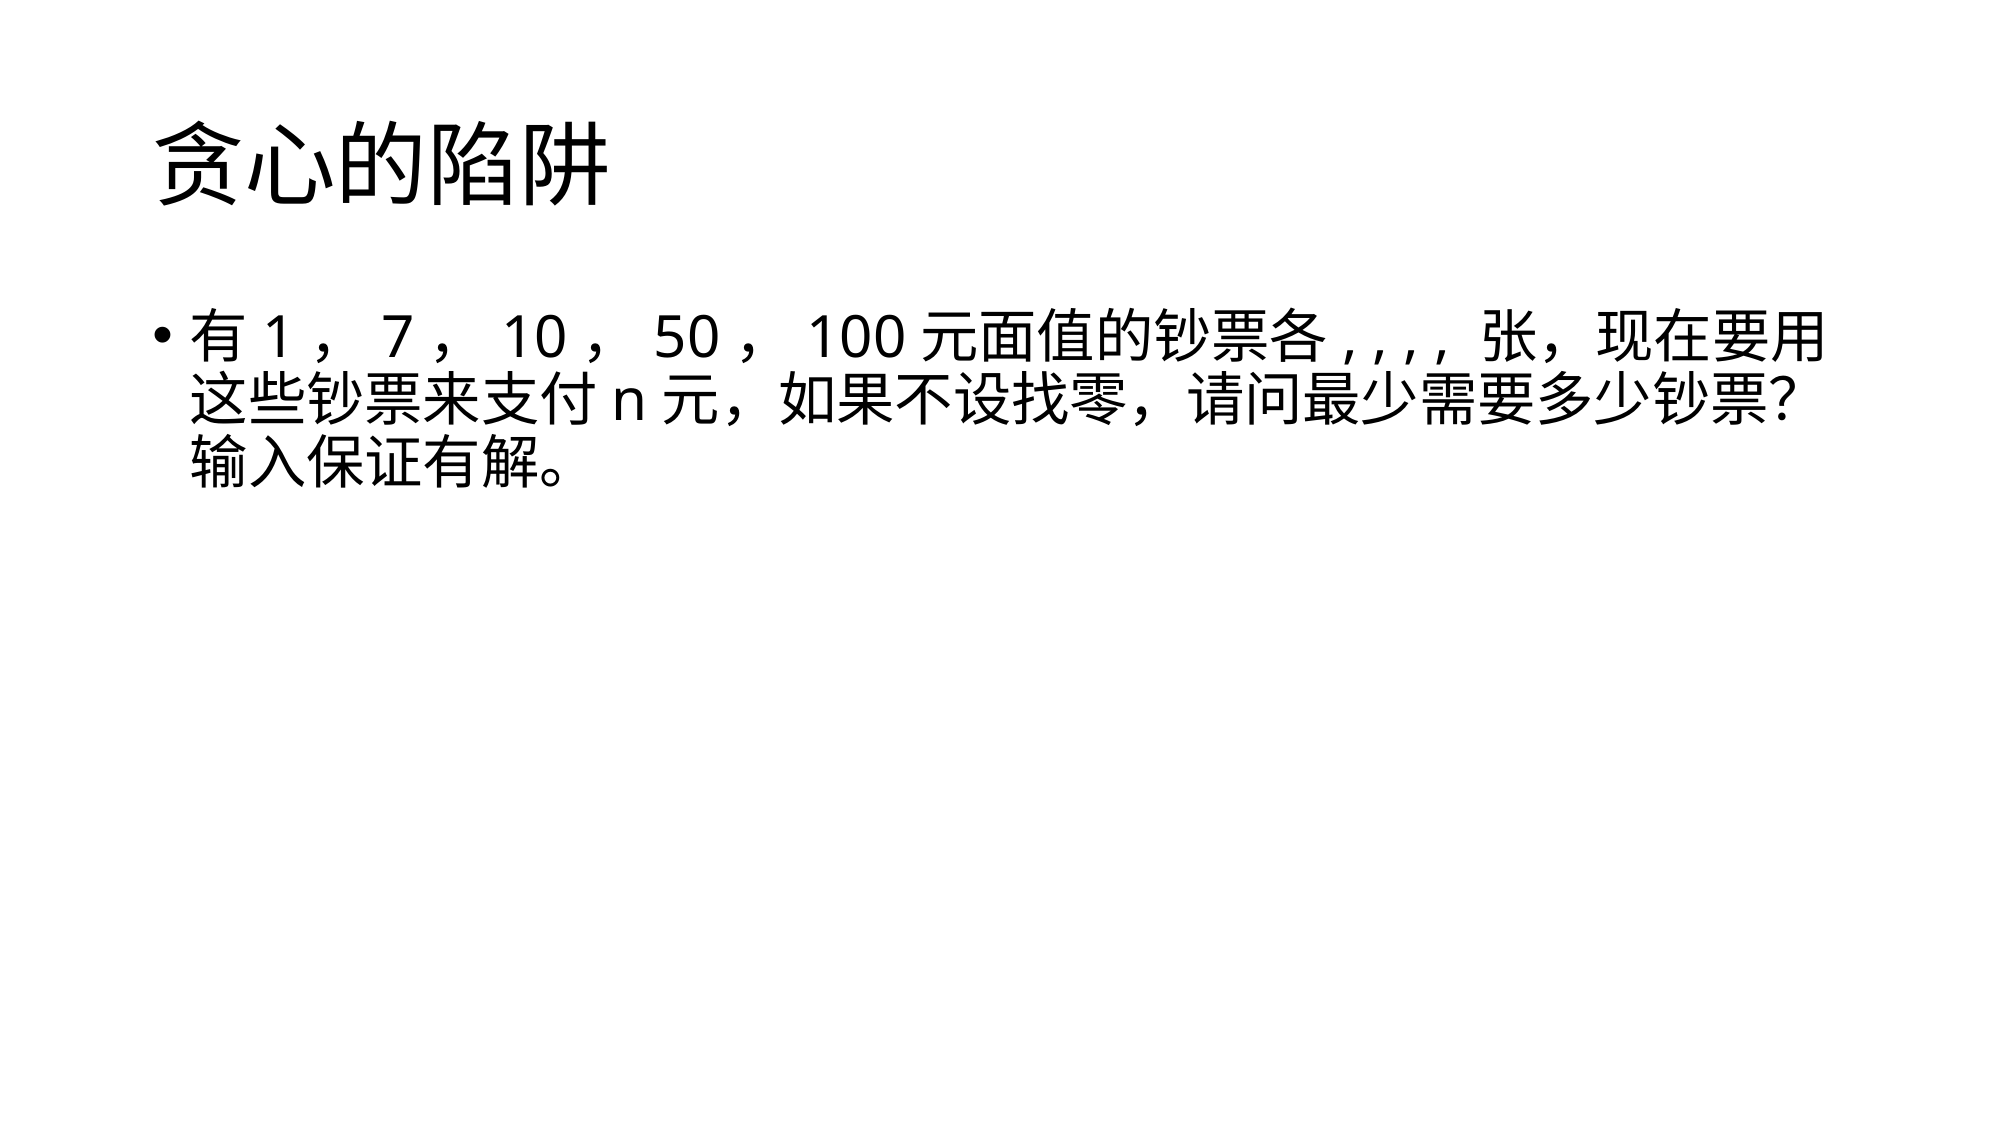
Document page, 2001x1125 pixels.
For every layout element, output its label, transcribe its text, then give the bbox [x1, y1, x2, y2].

title 贪心的陷阱 [137, 59, 1863, 278]
